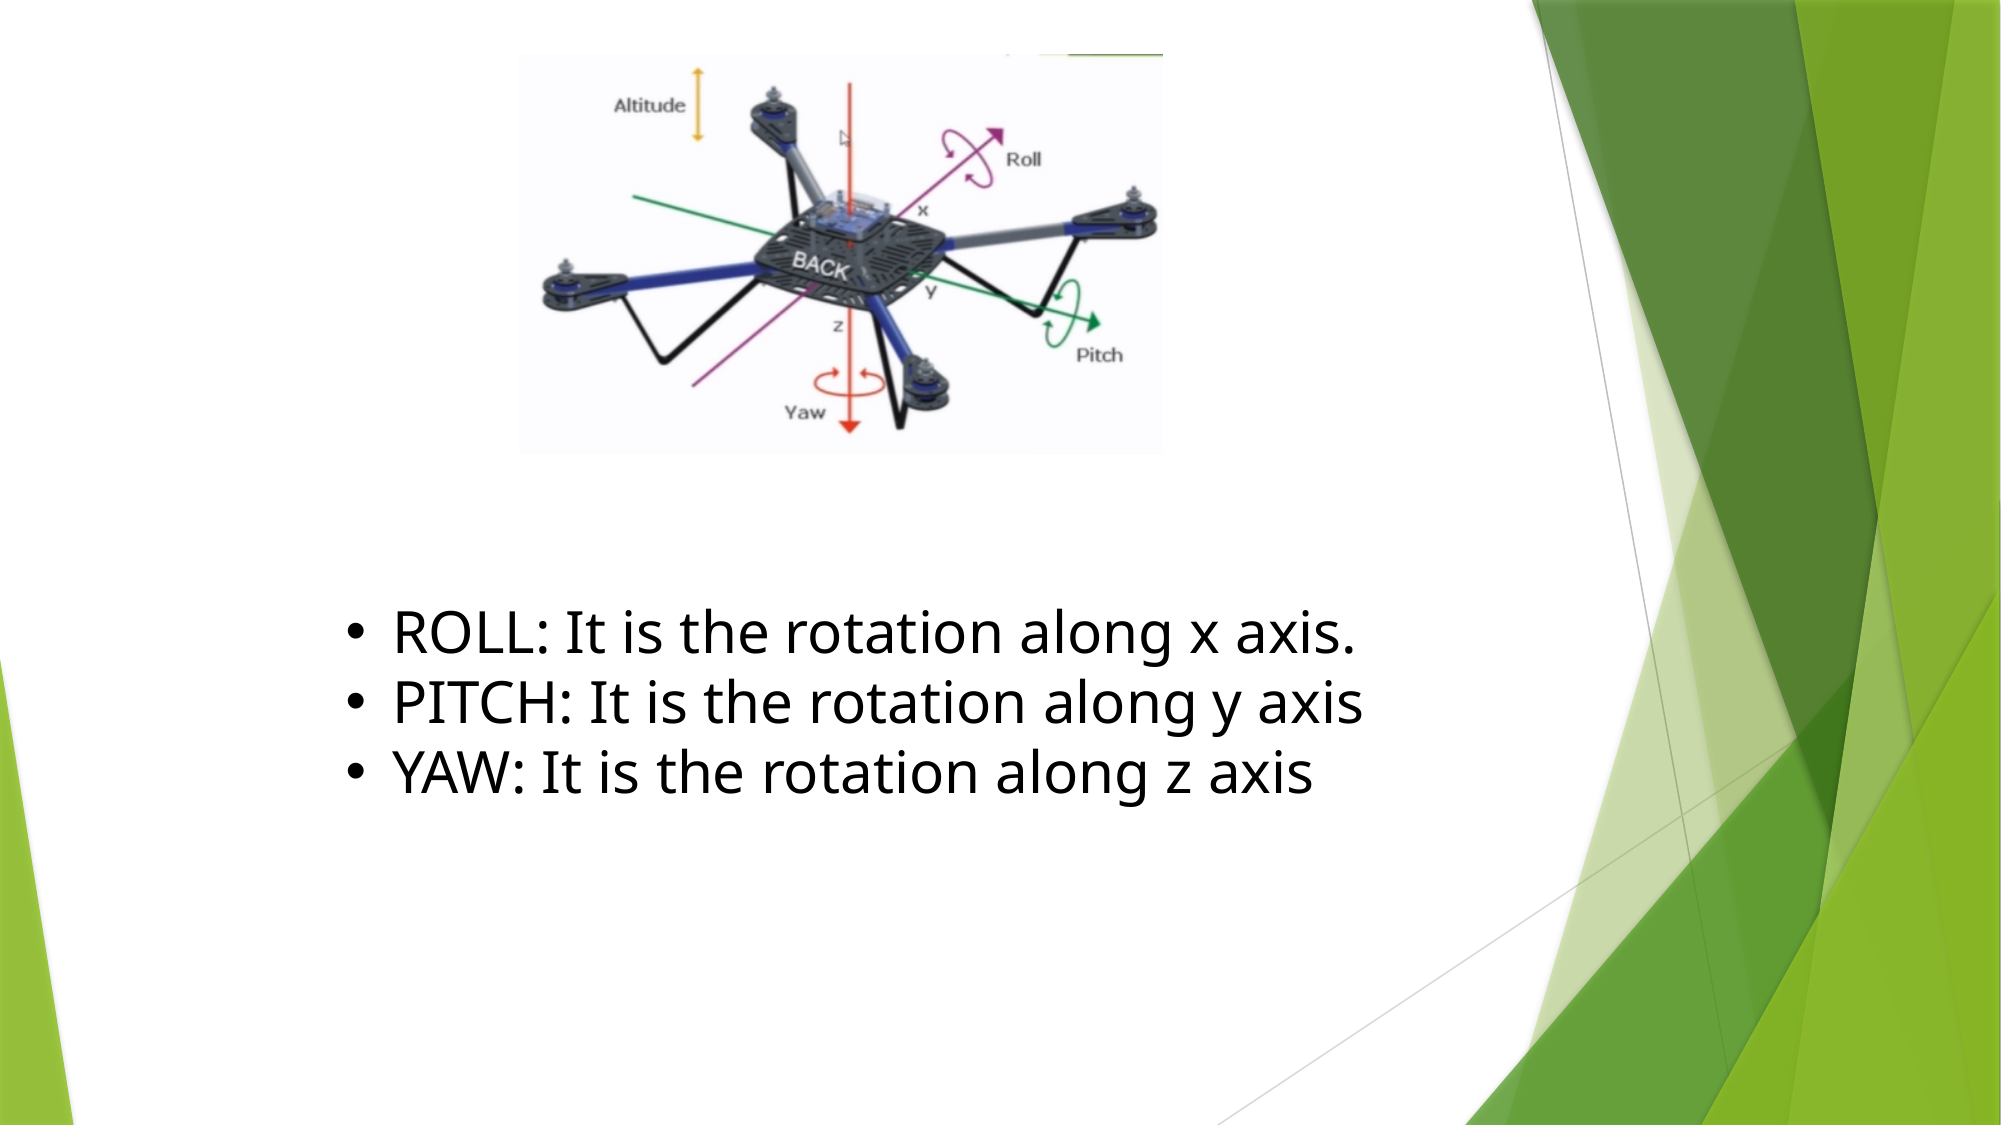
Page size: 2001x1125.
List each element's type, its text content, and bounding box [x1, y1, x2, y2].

text_box ROLL: It is the rotation along x axis. PITCH: It is the rotation along y axis YAW: It is the rotation along z axis [330, 588, 1696, 813]
picture [519, 53, 1164, 454]
